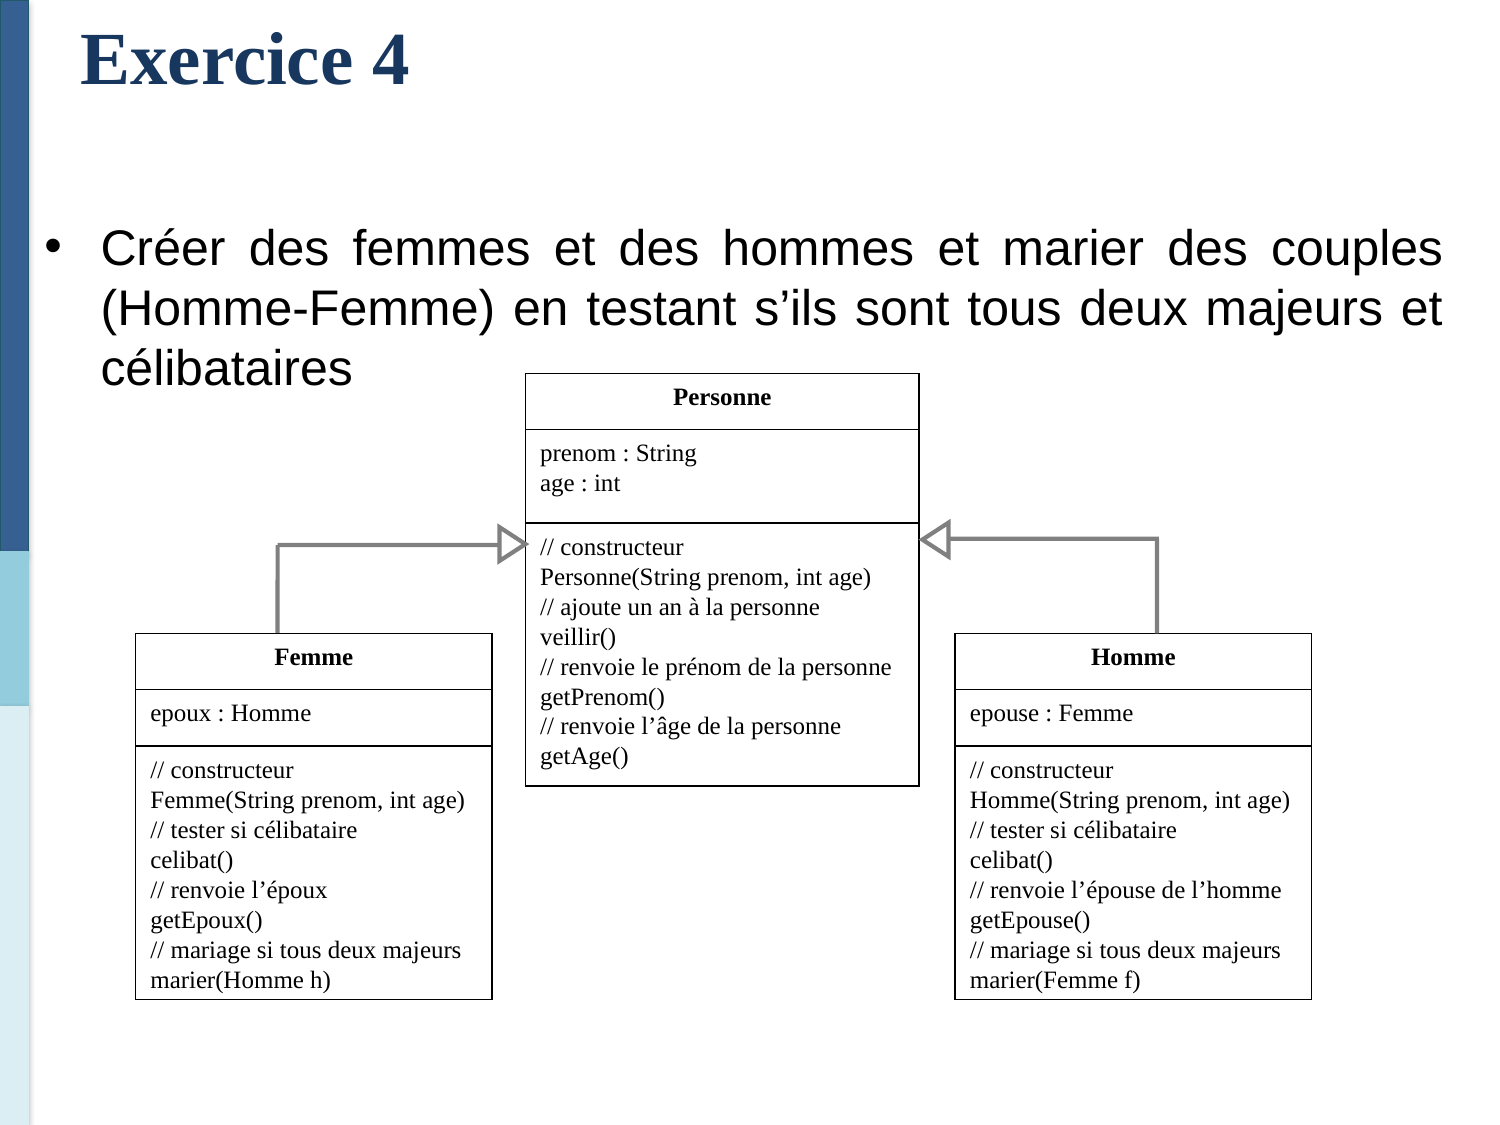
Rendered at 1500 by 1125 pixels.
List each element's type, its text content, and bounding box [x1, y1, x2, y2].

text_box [135, 373, 1312, 1000]
list Créer des femmes et des hommes et marier des couples (Homme-Femme) en testant s’ils sont tous deux majeurs et célibataires [29, 208, 1459, 1005]
text_box Exercice 4 [28, 1, 462, 107]
